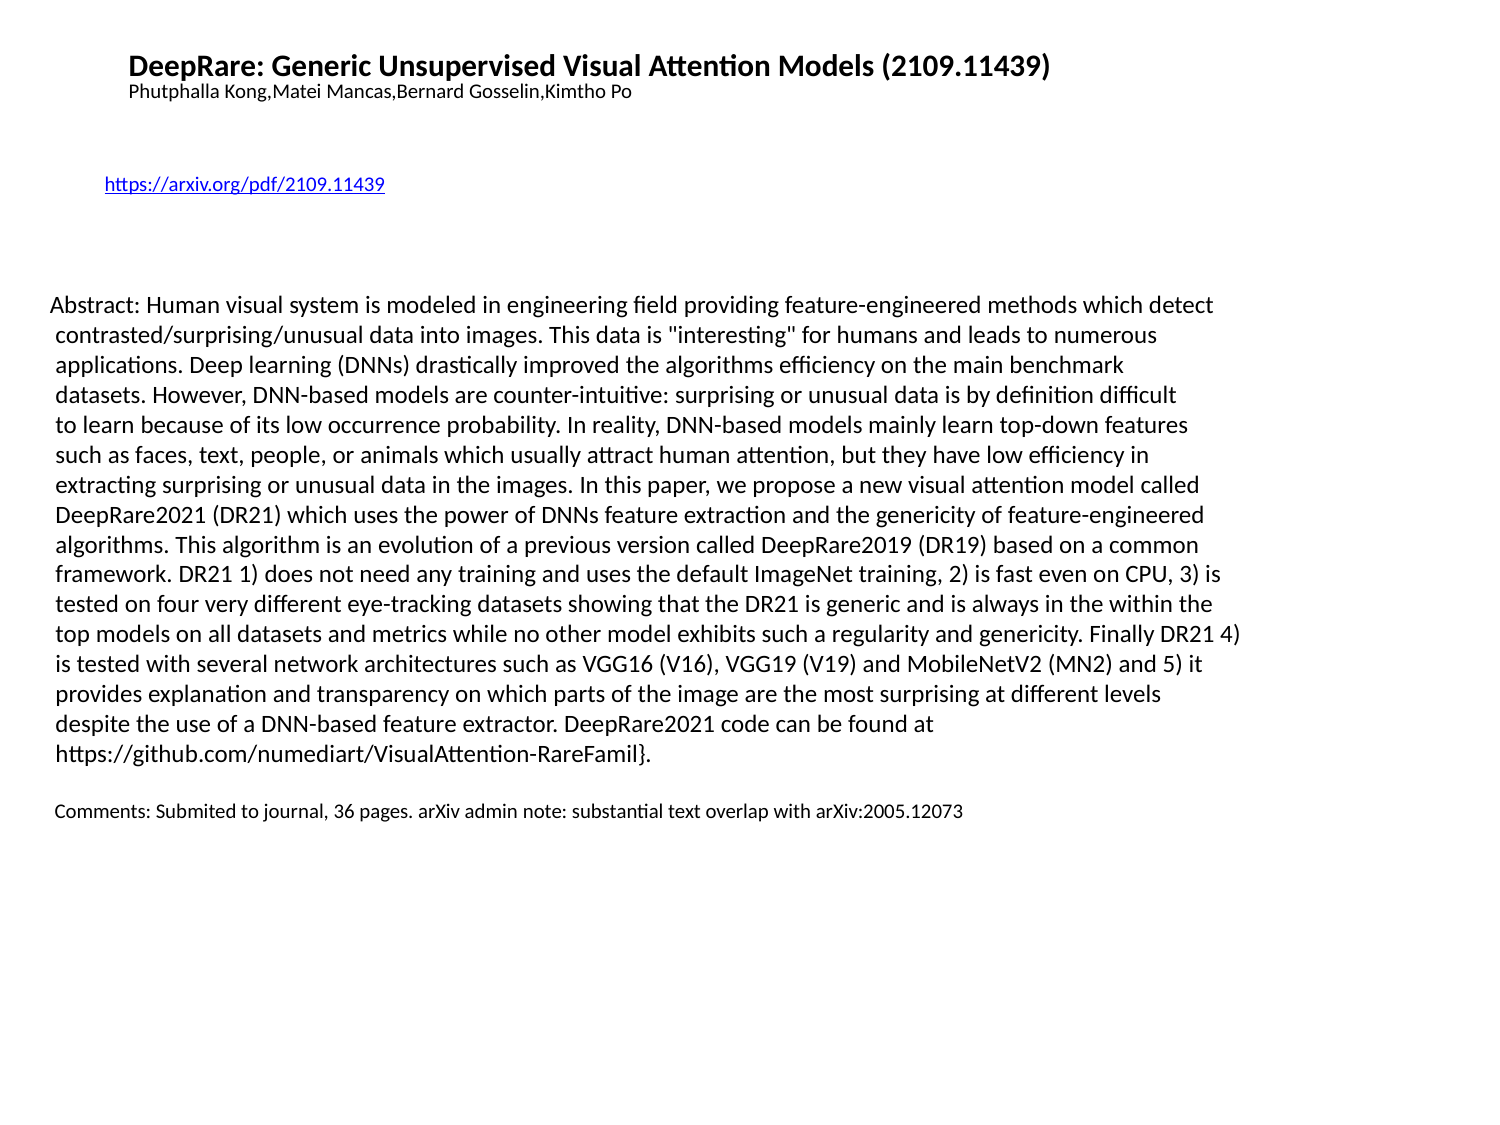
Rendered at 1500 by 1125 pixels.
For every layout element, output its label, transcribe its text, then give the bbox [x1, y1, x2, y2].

text_box DeepRare: Generic Unsupervised Visual Attention Models (2109.11439) Phutphalla Kong,Matei Mancas,Bernard Gosselin,Kimtho Po [113, 0, 1067, 110]
text_box Abstract: Human visual system is modeled in engineering field providing feature-engineered methods which detect contrasted/surprising/unusual data into images. This data is "interesting" for humans and leads to numerous applications. Deep learning (DNNs) drastically improved the algorithms efficiency on the main benchmark datasets. However, DNN-based models are counter-intuitive: surprising or unusual data is by definition difficult to learn because of its low occurrence probability. In reality, DNN-based models mainly learn top-down features such as faces, text, people, or animals which usually attract human attention, but they have low efficiency in extracting surprising or unusual data in the images. In this paper, we propose a new visual attention model called DeepRare2021 (DR21) which uses the power of DNNs feature extraction and the genericity of feature-engineered algorithms. This algorithm is an evolution of a previous version called DeepRare2019 (DR19) based on a common framework. DR21 1) does not need any training and uses the default ImageNet training, 2) is fast even on CPU, 3) is tested on four very different eye-tracking datasets showing that the DR21 is generic and is always in the within the top models on all datasets and metrics while no other model exhibits such a regularity and genericity. Finally DR21 4) is tested with several network architectures such as VGG16 (V16), VGG19 (V19) and MobileNetV2 (MN2) and 5) it provides explanation and transparency on which parts of the image are the most surprising at different levels despite the use of a DNN-based feature extractor. DeepRare2021 code can be found at https://github.com/numediart/VisualAttention-RareFamil}. Comments: Submited to journal, 36 pages. arXiv admin note: substantial text overlap with arXiv:2005.12073 [35, 236, 1265, 830]
text_box https://arxiv.org/pdf/2109.11439 [89, 118, 401, 203]
